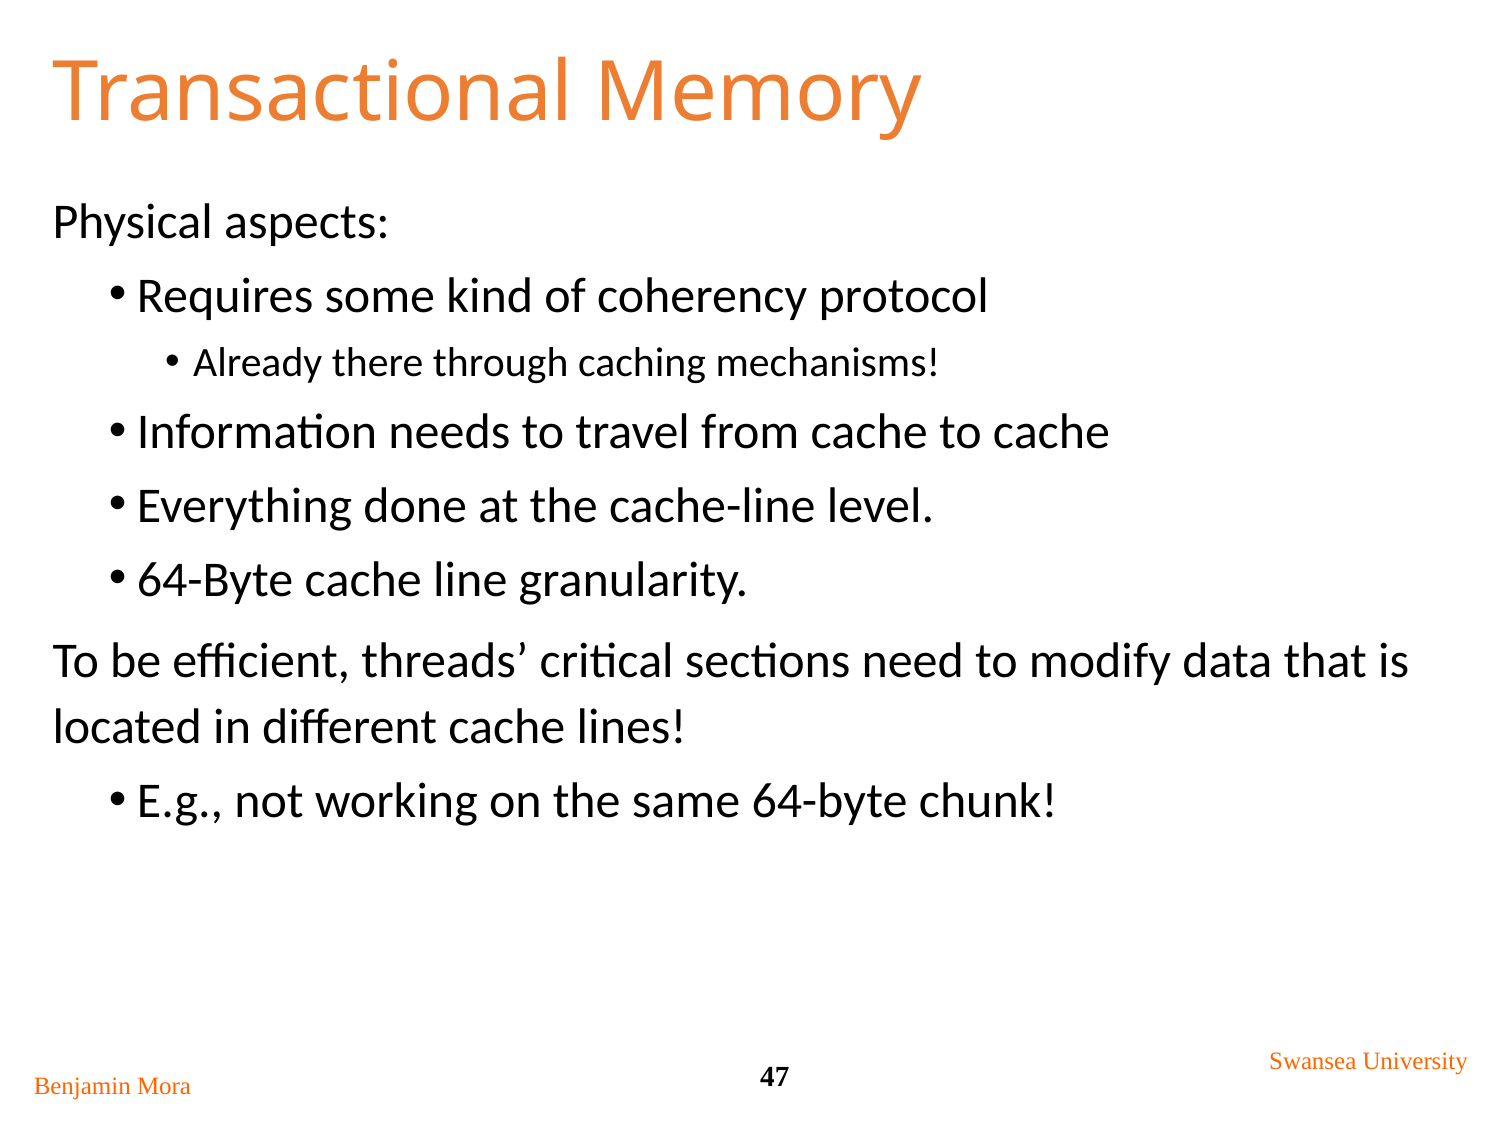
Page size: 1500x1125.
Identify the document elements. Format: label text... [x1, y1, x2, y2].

title Transactional Memory [37, 24, 1463, 163]
list Physical aspects: Requires some kind of coherency protocol Already there through caching mechanisms! Information needs to travel from cache to cache Everything done at the cache-line level. 64-Byte cache line granularity. To be efficient, threads’ critical sections need to modify data that is located in different cache lines! E.g., not working on the same 64-byte chunk! [37, 174, 1463, 1038]
text_box Benjamin Mora [12, 1062, 213, 1108]
text_box 47 [675, 1049, 875, 1100]
text_box Swansea University [1249, 1037, 1488, 1083]
